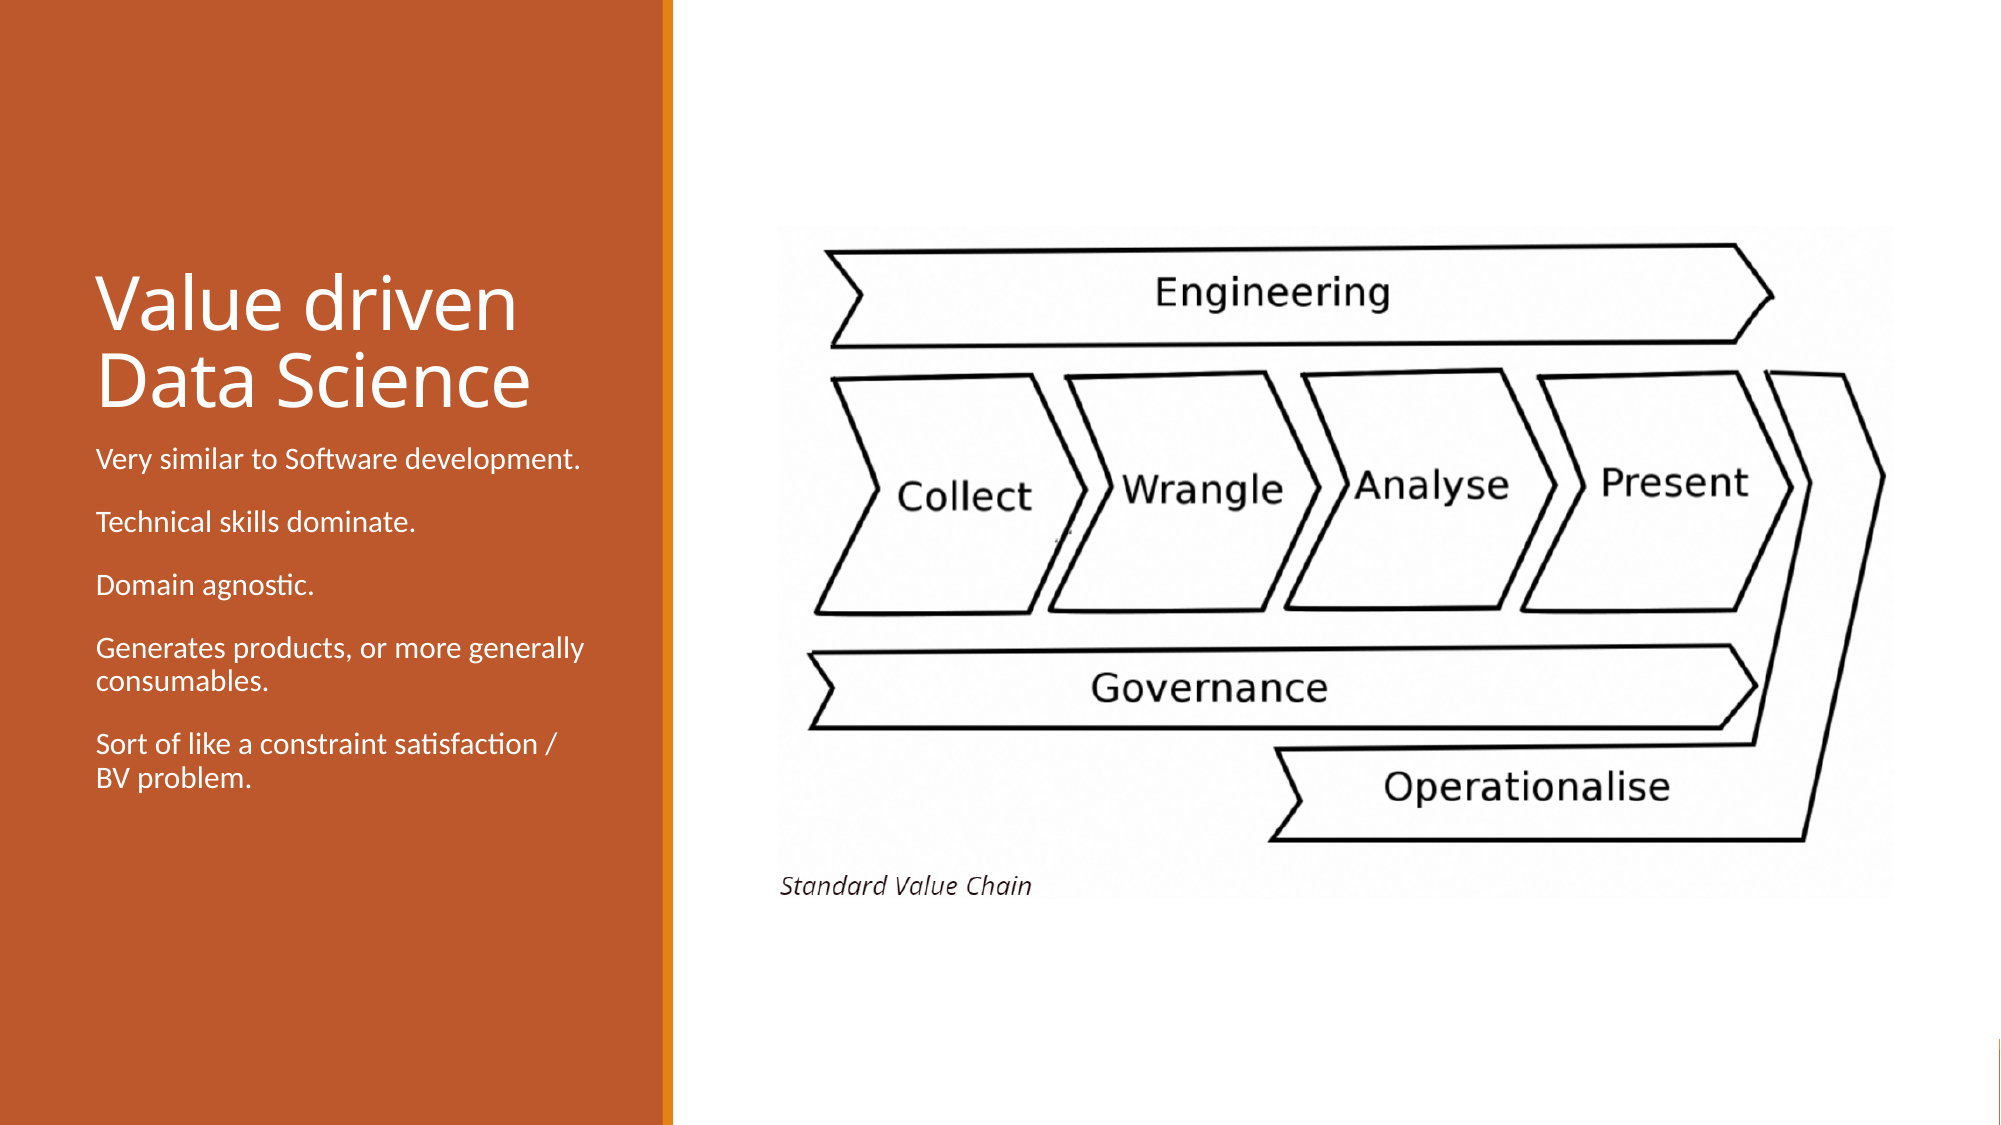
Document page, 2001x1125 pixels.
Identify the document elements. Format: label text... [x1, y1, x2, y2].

text_box [0, 0, 661, 1125]
list Very similar to Software development. Technical skills dominate. Domain agnostic. Generates products, or more generally consumables. Sort of like a constraint satisfaction / BV problem. [80, 435, 587, 983]
text_box [661, 0, 674, 1125]
text_box [674, 0, 2000, 1125]
picture [777, 226, 1894, 899]
title Value driven Data Science [80, 84, 587, 430]
